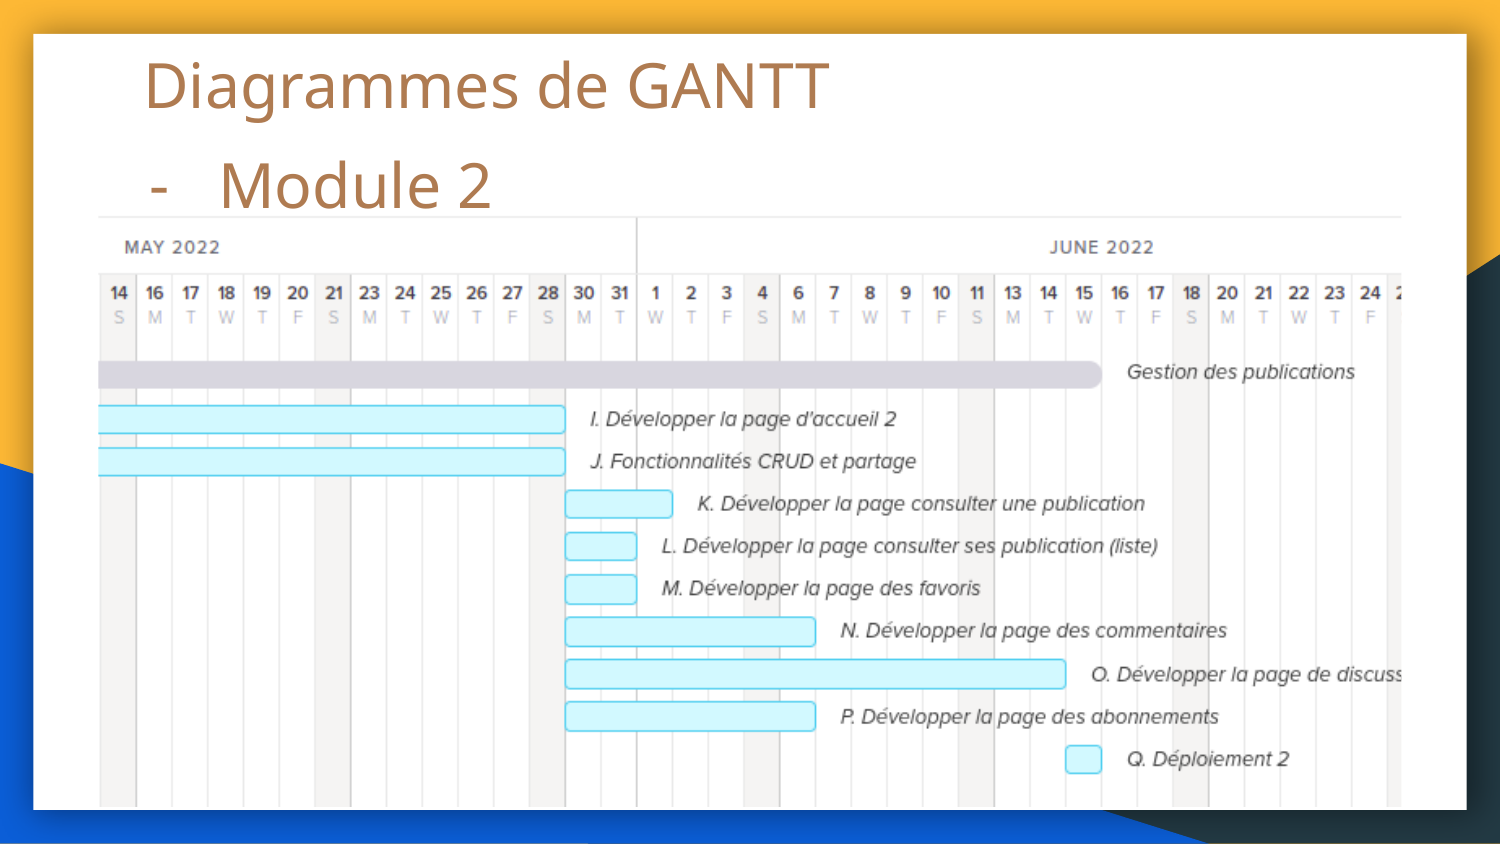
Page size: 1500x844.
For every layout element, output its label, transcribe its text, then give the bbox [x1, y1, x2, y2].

title Module 2 [128, 131, 979, 208]
picture [98, 209, 1402, 807]
title Diagrammes de GANTT [128, 31, 979, 131]
